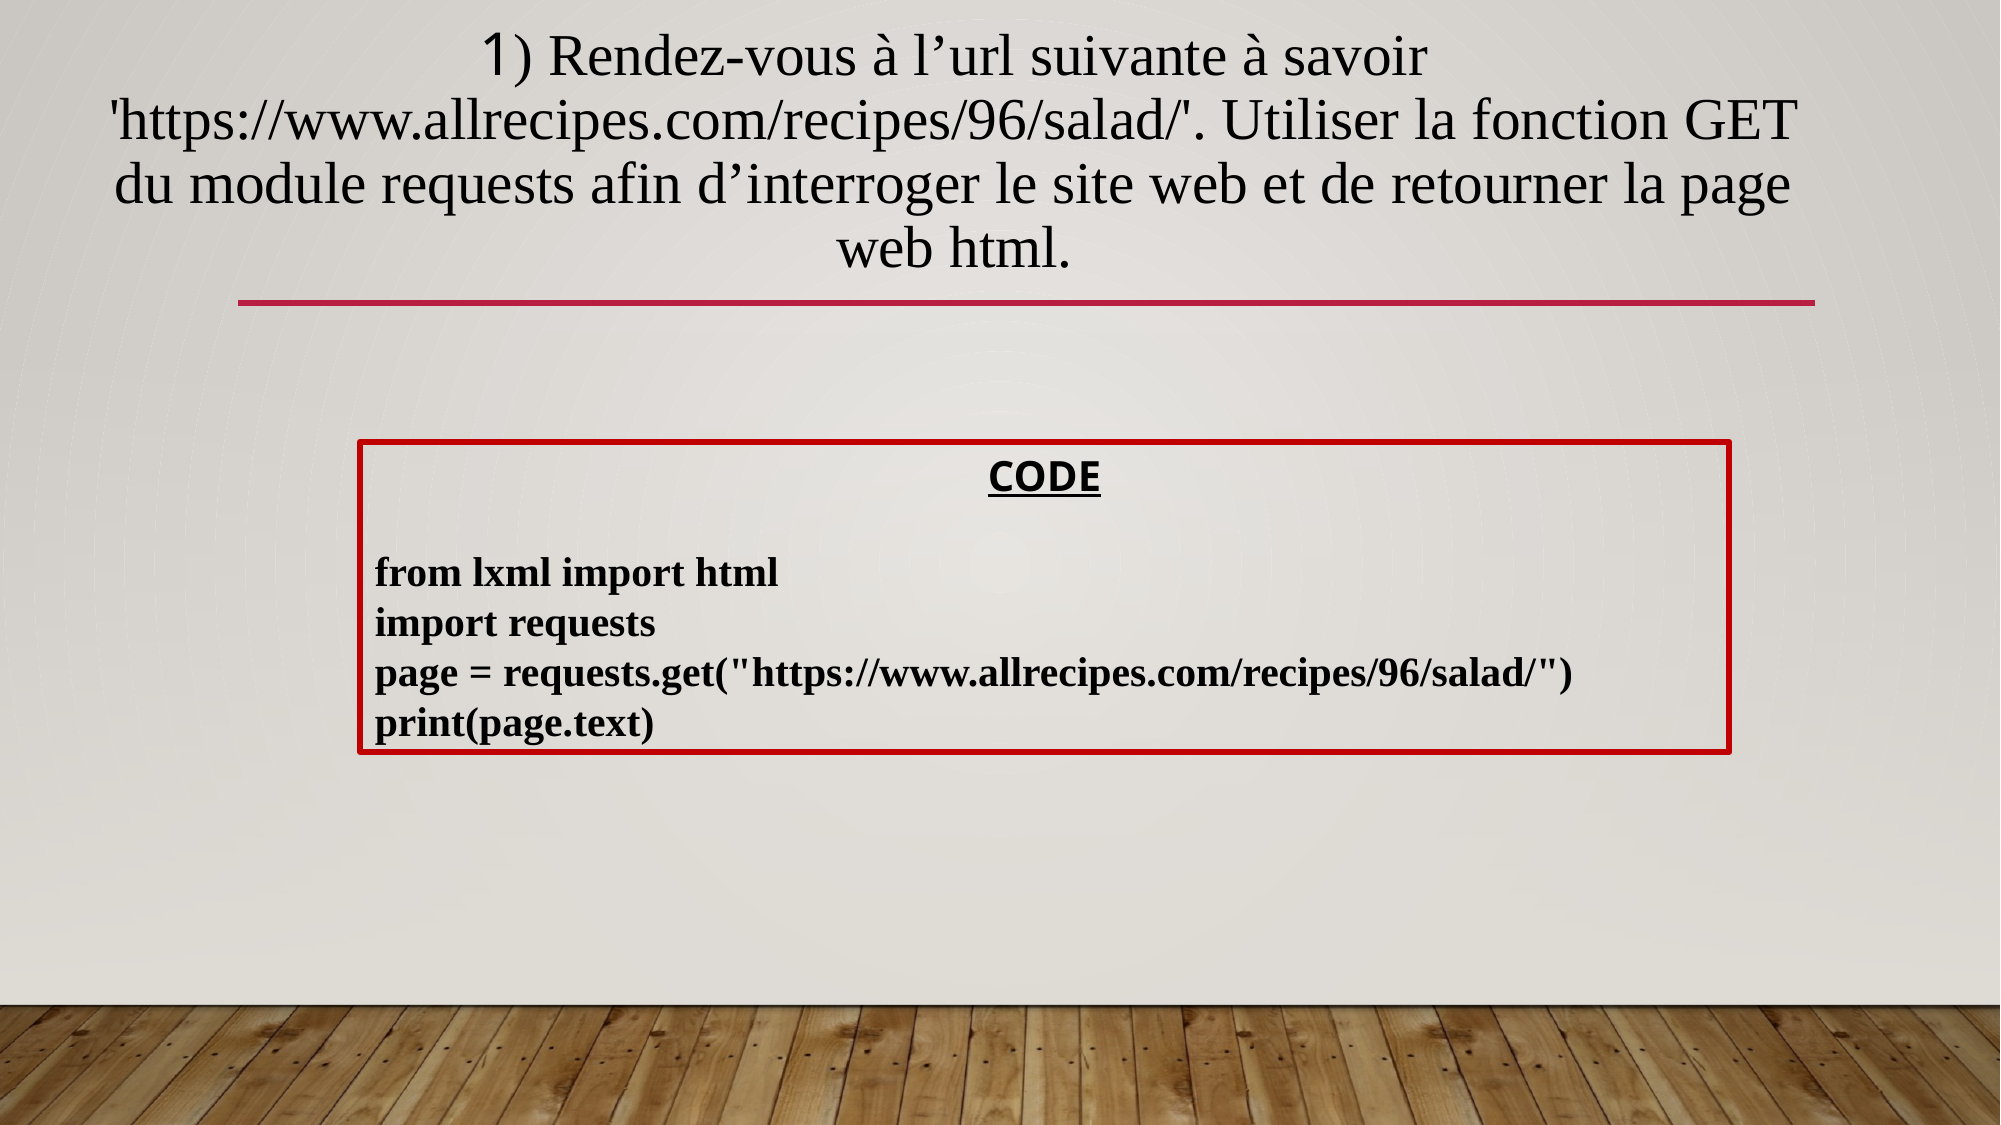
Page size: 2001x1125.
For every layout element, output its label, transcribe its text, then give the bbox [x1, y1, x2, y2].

picture [0, 1005, 2000, 1125]
title 1) Rendez-vous à l’url suivante à savoir 'https://www.allrecipes.com/recipes/96/salad/'. Utiliser la fonction GET du module requests afin d’interroger le site web et de retourner la page web html. [92, 16, 1817, 290]
text_box CODE from lxml import html import requests page = requests.get("https://www.allrecipes.com/recipes/96/salad/") print(page.text) [360, 441, 1730, 752]
